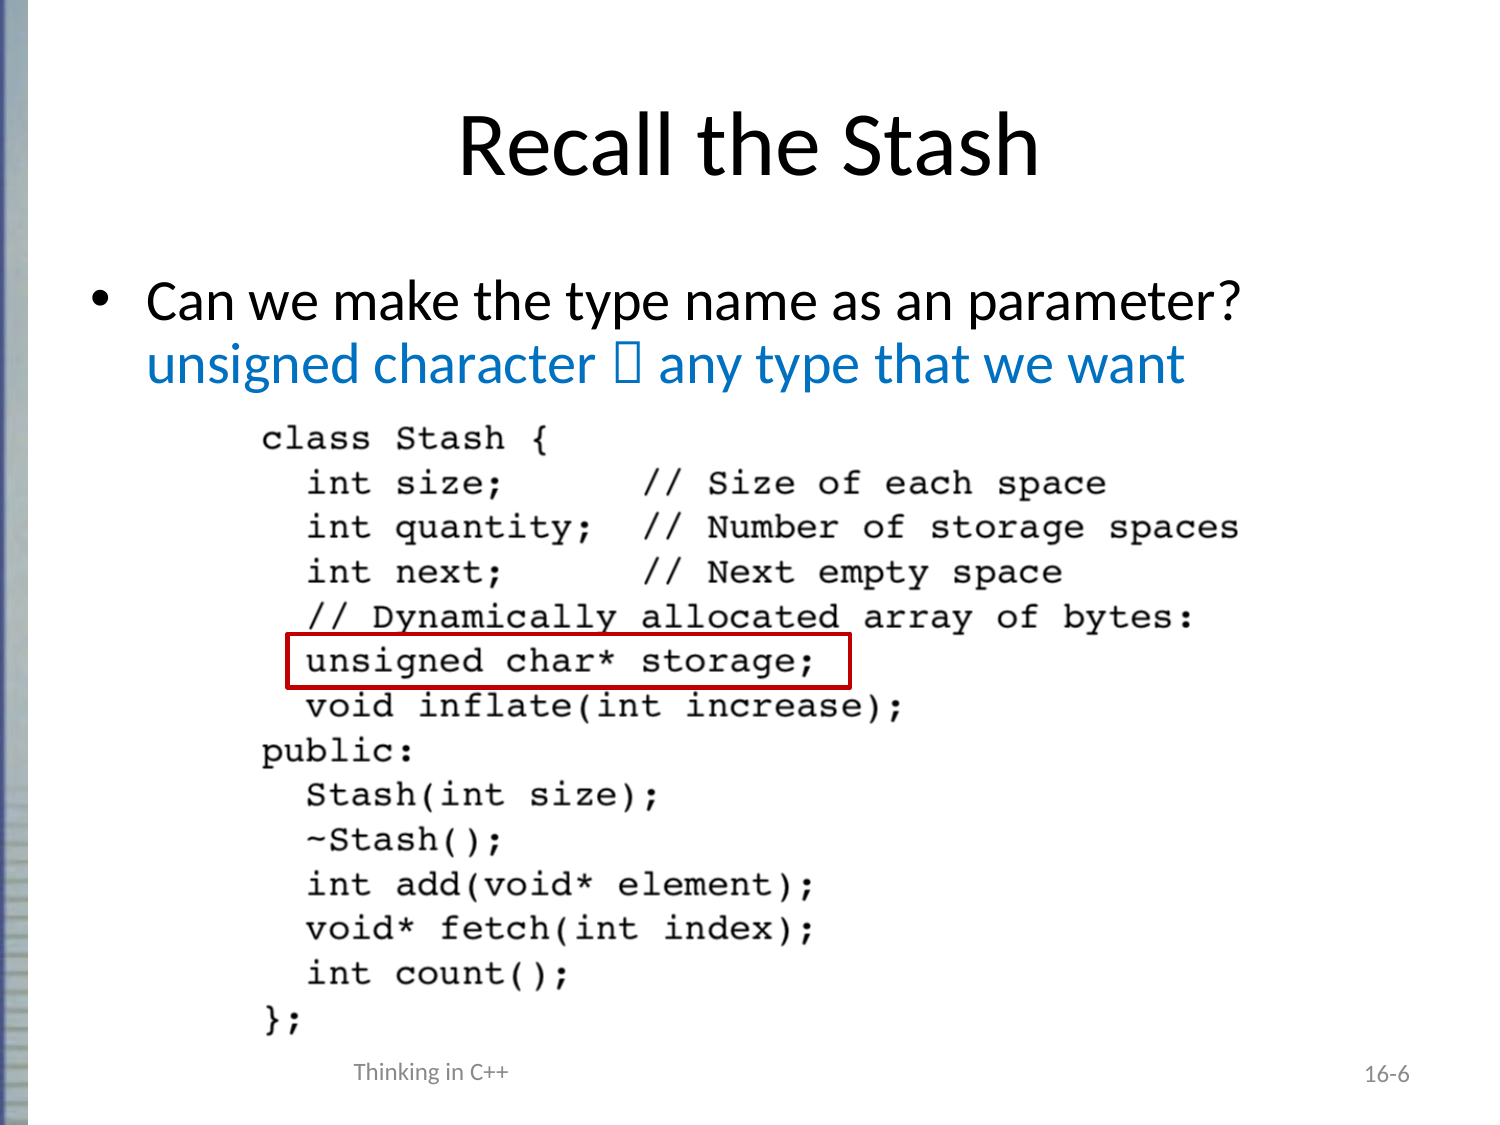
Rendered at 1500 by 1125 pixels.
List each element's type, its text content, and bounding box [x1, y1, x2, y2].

title Recall the Stash [75, 45, 1425, 233]
picture [0, 0, 28, 1125]
picture [239, 397, 1261, 1045]
text_box Can we make the type name as an parameter? unsigned character  any type that we want [74, 262, 1425, 1005]
slide_number 16-6 [1074, 1042, 1425, 1103]
footer Thinking in C++ [75, 1040, 788, 1100]
